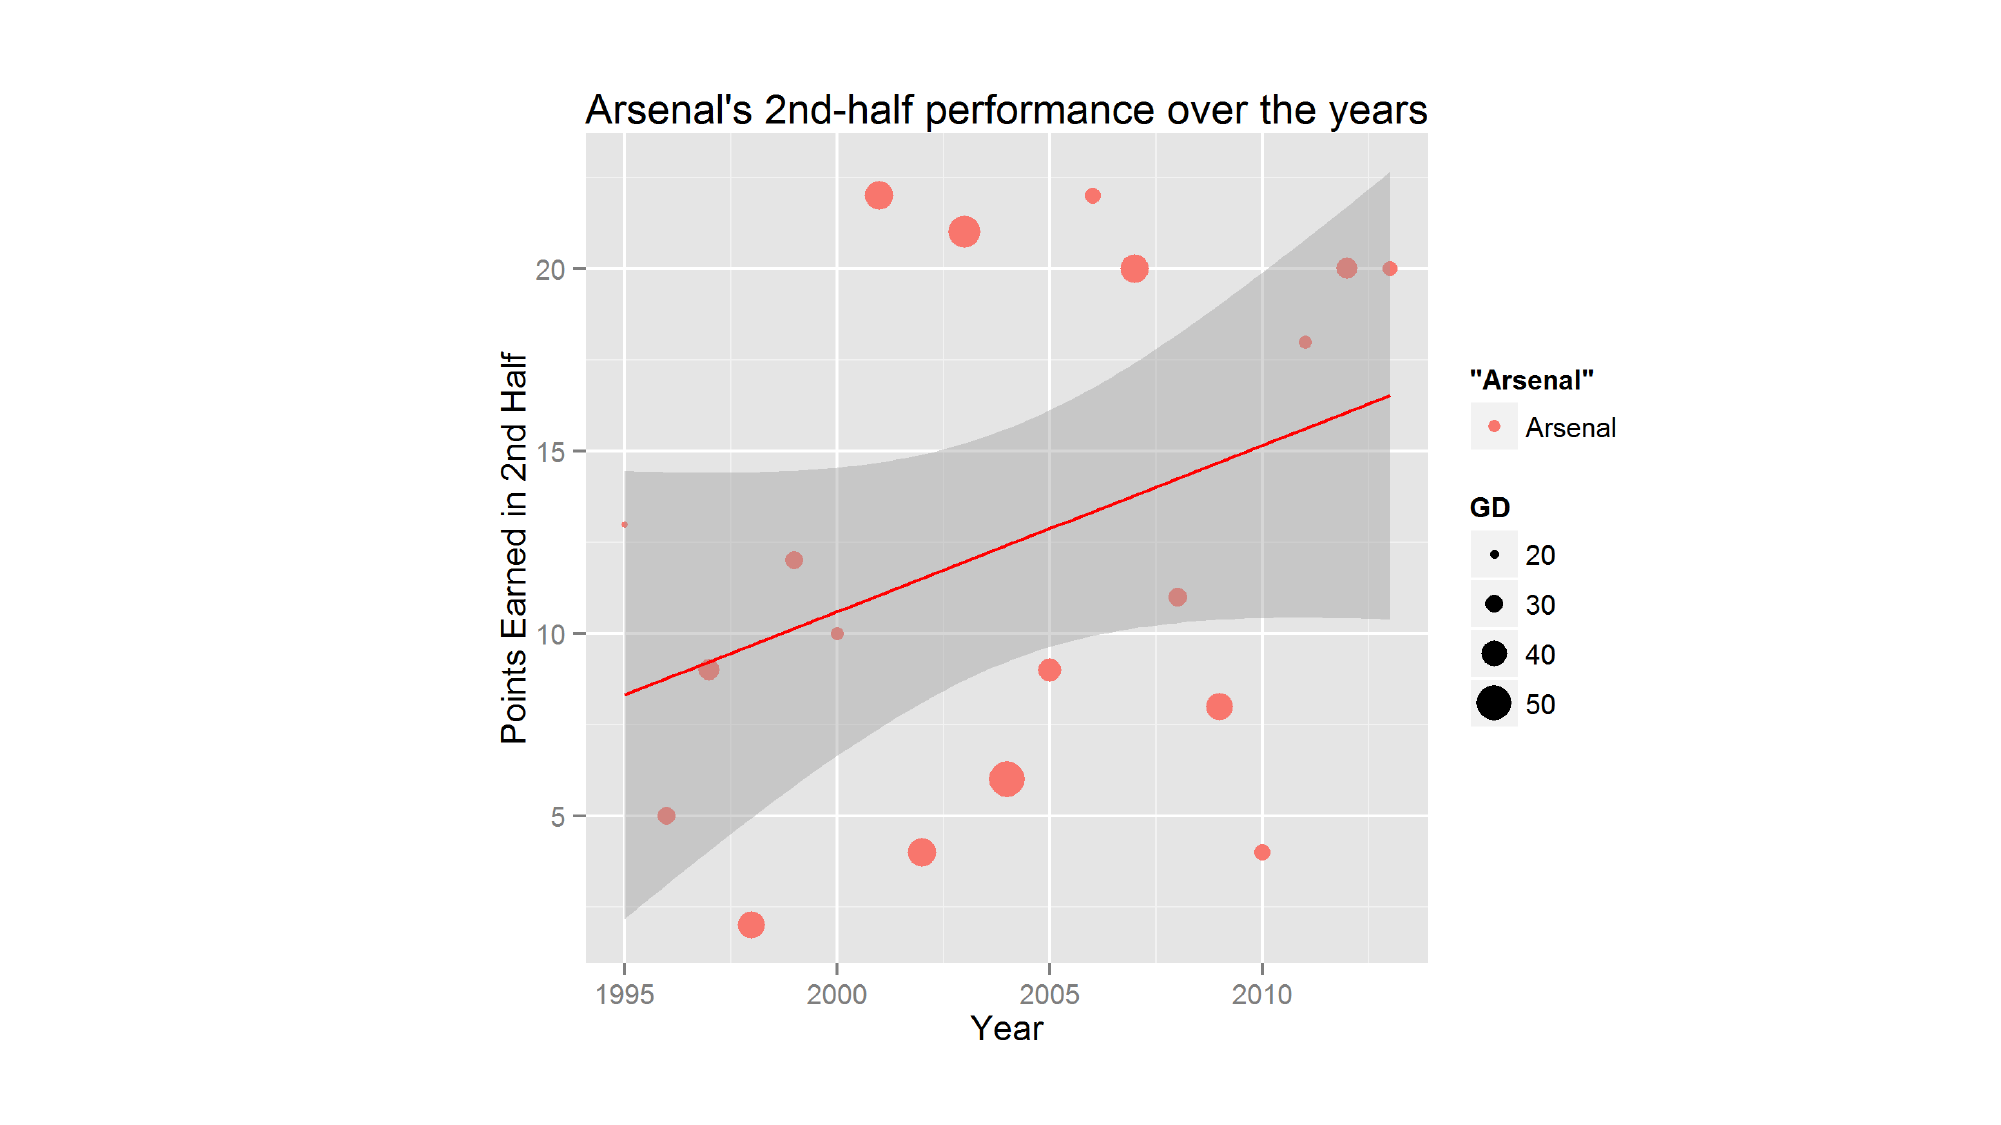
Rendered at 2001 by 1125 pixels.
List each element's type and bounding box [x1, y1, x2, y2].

list [468, 41, 1699, 1071]
